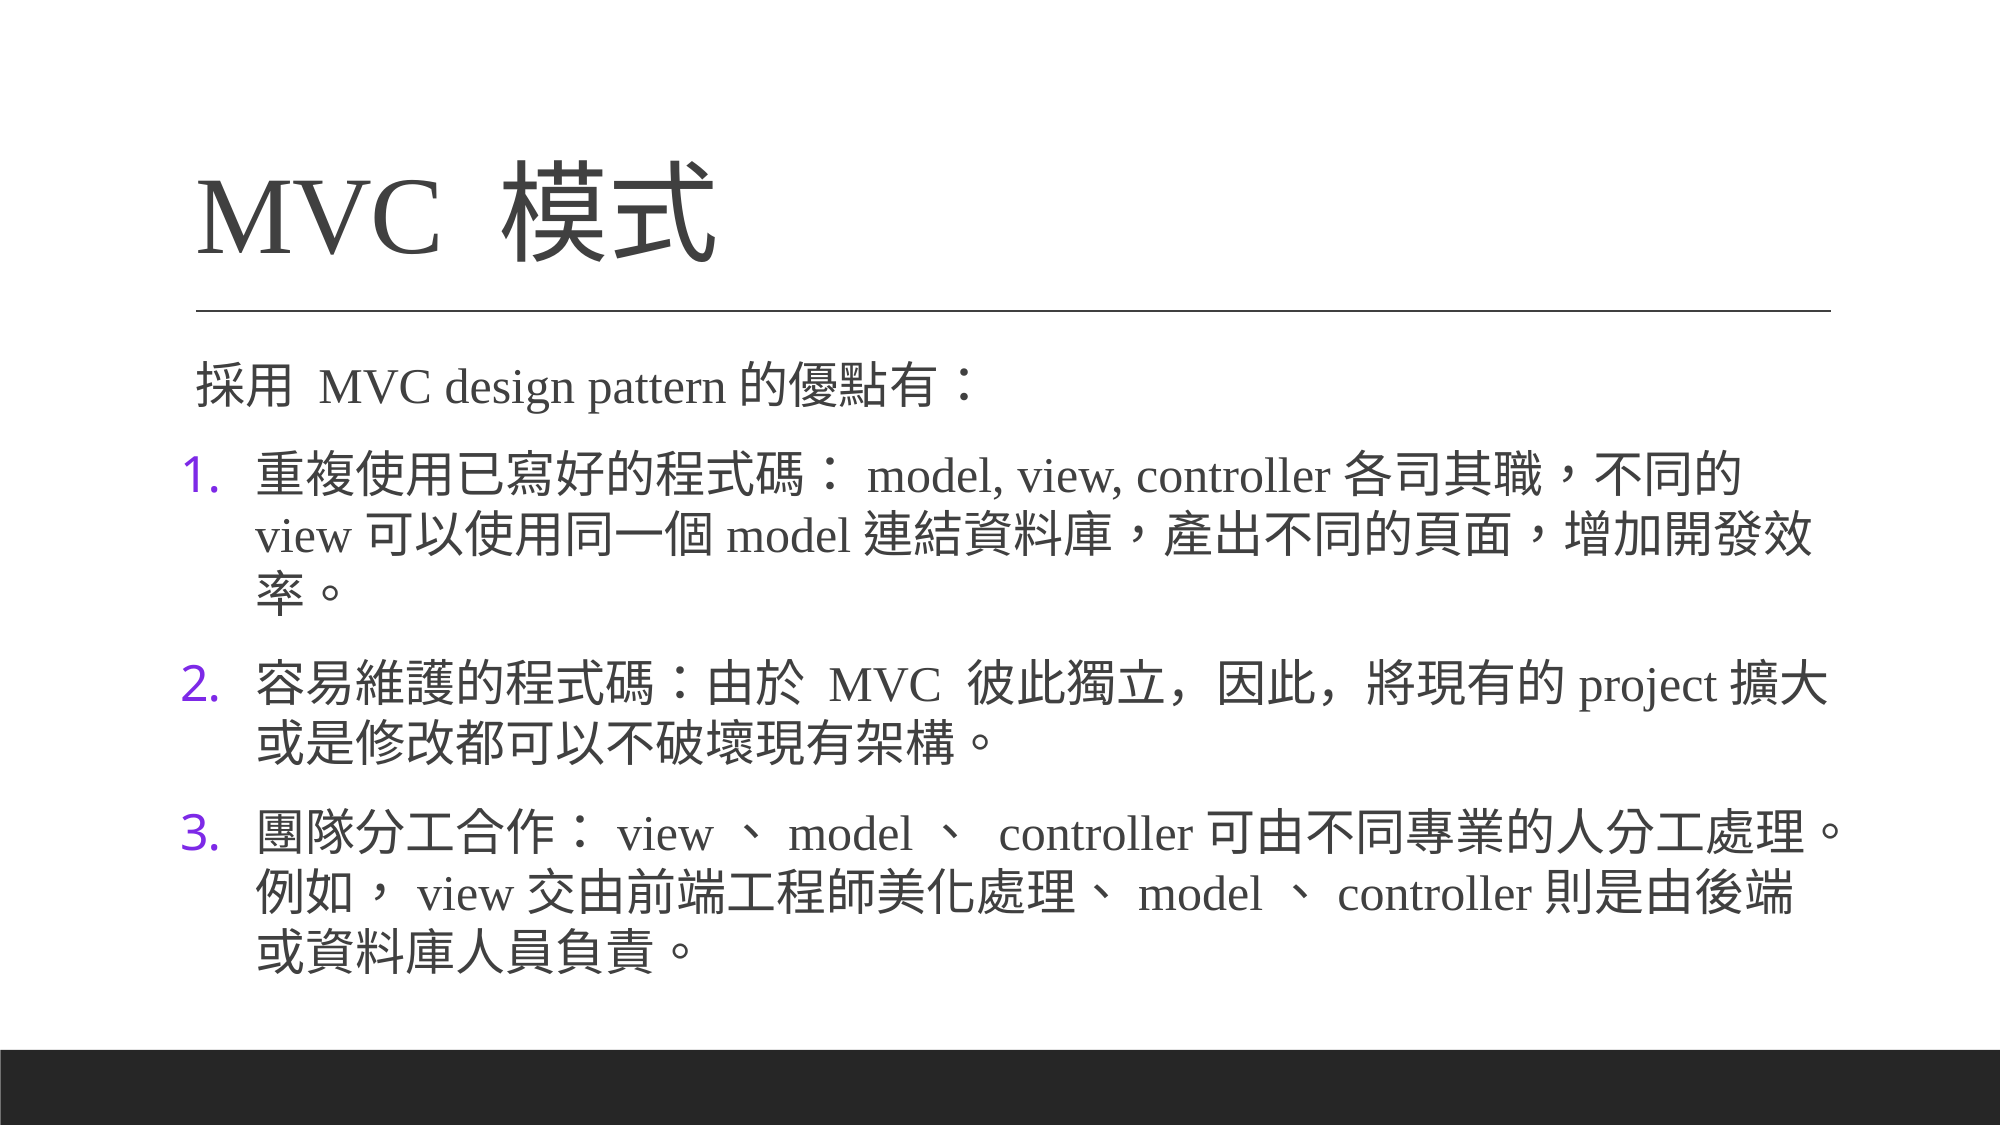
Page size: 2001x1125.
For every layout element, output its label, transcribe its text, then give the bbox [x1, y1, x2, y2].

title MVC 模式 [180, 47, 1830, 285]
list 採用 MVC design pattern的優點有： 重複使用已寫好的程式碼：model, view, controller各司其職，不同的view可以使用同一個model連結資料庫，產出不同的頁面，增加開發效率。 容易維護的程式碼：由於 MVC 彼此獨立，因此，將現有的project擴大或是修改都可以不破壞現有架構。 團隊分工合作：view、model、 controller可由不同專業的人分工處理。例如，view交由前端工程師美化處理、model、controller則是由後端或資料庫人員負責。 [180, 345, 1830, 963]
